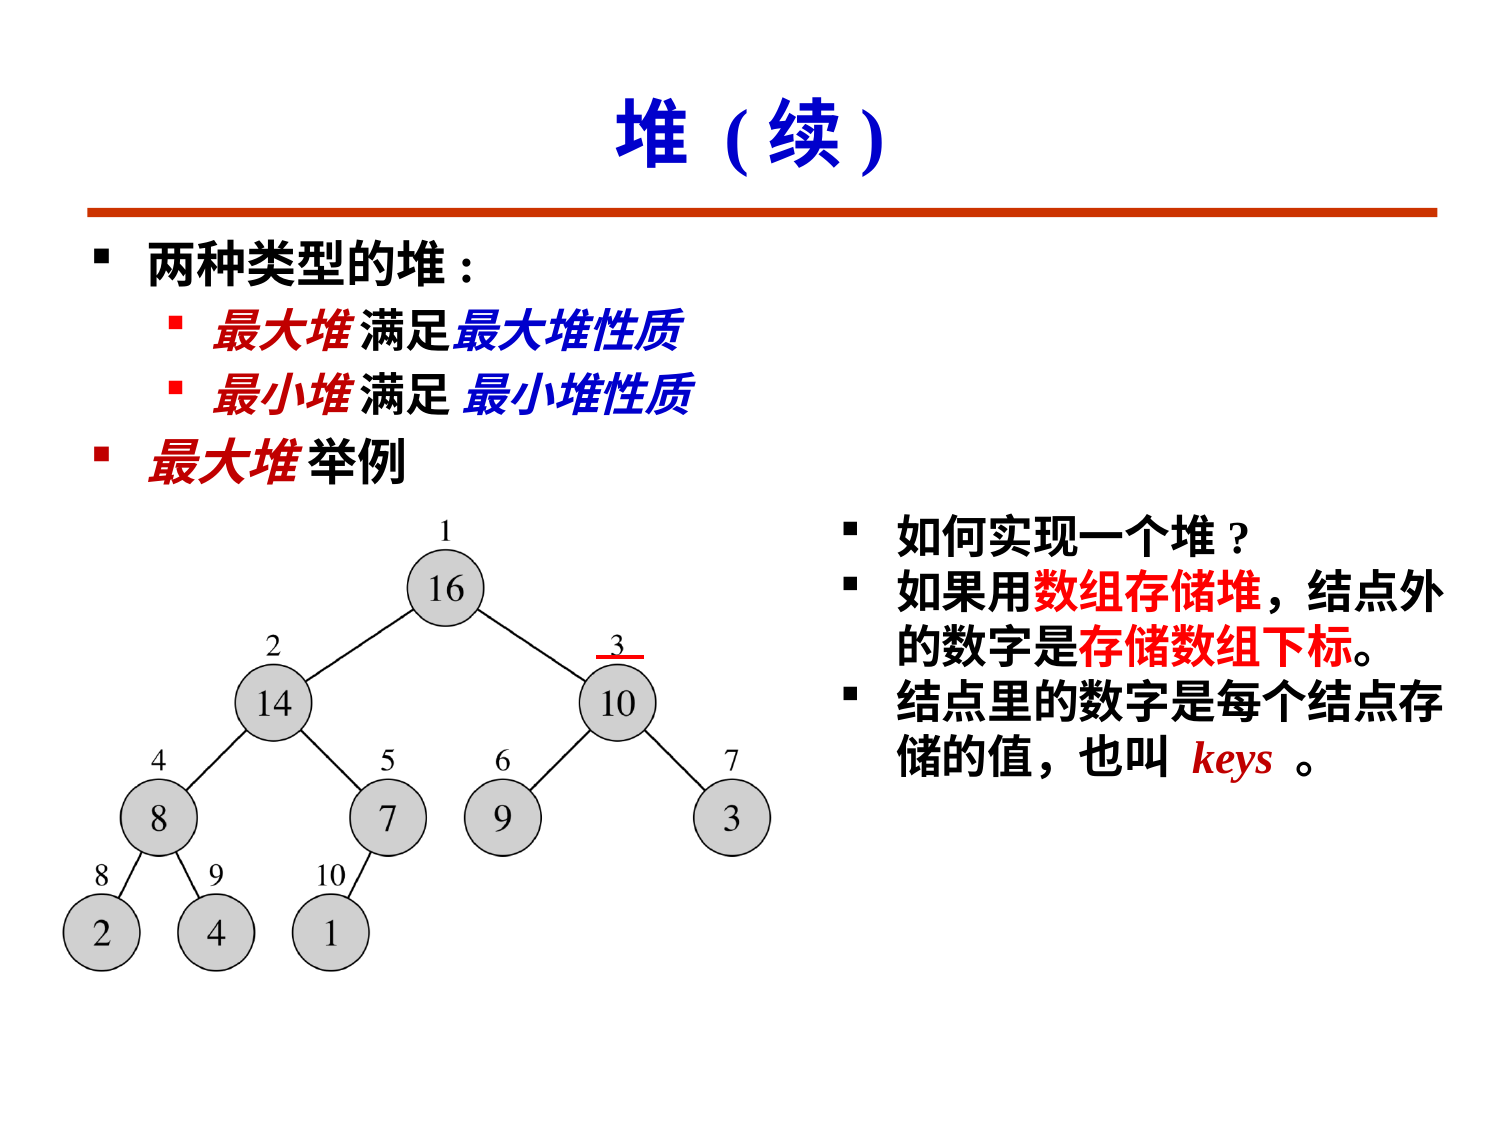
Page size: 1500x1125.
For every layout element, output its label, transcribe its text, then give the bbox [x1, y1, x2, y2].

title 堆 (续) [112, 62, 1388, 200]
list 两种类型的堆: 最大堆 满足最大堆性质 最小堆 满足 最小堆性质 最大堆 举例 [75, 224, 1438, 1050]
text_box 如何实现一个堆? 如果用数组存储堆，结点外的数字是存储数组下标。 结点里的数字是每个结点存储的值，也叫 keys 。 [825, 500, 1483, 790]
picture [62, 519, 801, 976]
